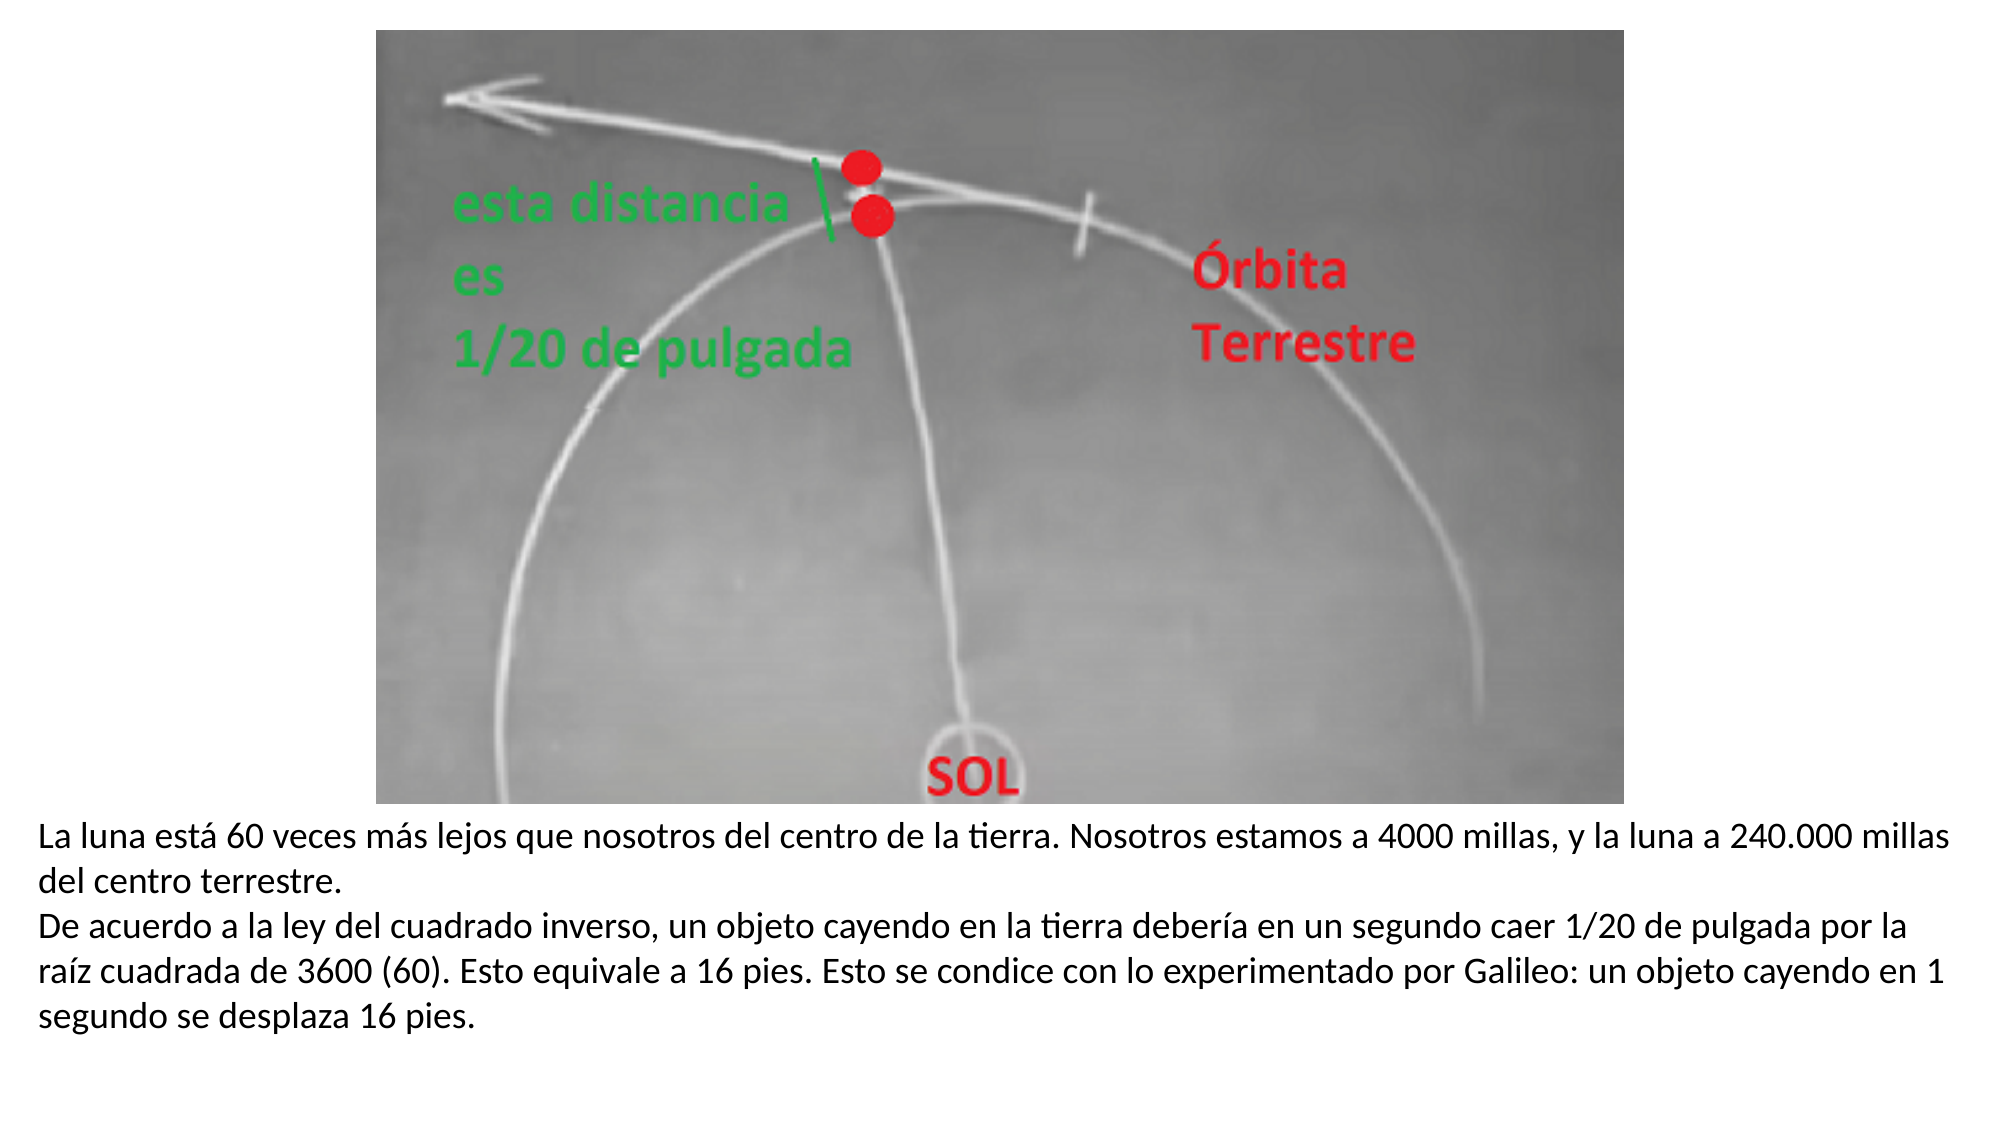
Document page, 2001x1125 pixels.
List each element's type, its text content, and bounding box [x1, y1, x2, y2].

picture [376, 30, 1624, 804]
text_box La luna está 60 veces más lejos que nosotros del centro de la tierra. Nosotros estamos a 4000 millas, y la luna a 240.000 millas del centro terrestre. De acuerdo a la ley del cuadrado inverso, un objeto cayendo en la tierra debería en un segundo caer 1/20 de pulgada por la raíz cuadrada de 3600 (60). Esto equivale a 16 pies. Esto se condice con lo experimentado por Galileo: un objeto cayendo en 1 segundo se desplaza 16 pies. [23, 803, 1977, 1044]
